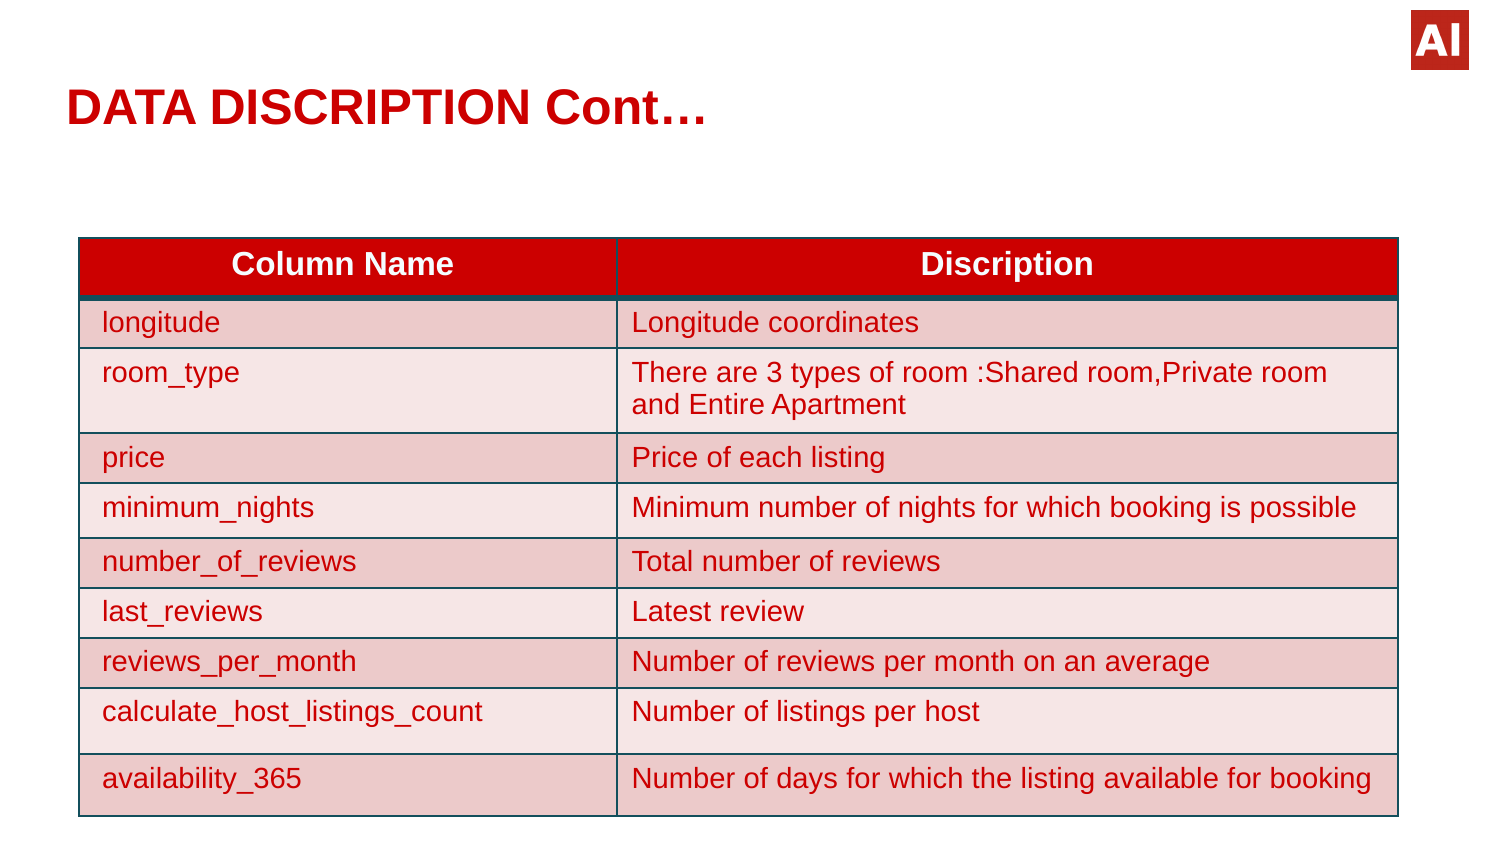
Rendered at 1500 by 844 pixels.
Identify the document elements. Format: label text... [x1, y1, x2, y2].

table_header Discription [618, 239, 1397, 295]
table_cell Number of reviews per month on an average [618, 639, 1397, 687]
table_cell minimum_nights [80, 484, 616, 537]
table_cell price [80, 434, 616, 482]
table_header Column Name [80, 239, 616, 295]
table_cell There are 3 types of room :Shared room,Private room and Entire Apartment [618, 349, 1397, 432]
table_cell Minimum number of nights for which booking is possible [618, 484, 1397, 537]
table_cell number_of_reviews [80, 539, 616, 587]
table_cell calculate_host_listings_count [80, 689, 616, 753]
table_cell Price of each listing [618, 434, 1397, 482]
table_cell reviews_per_month [80, 639, 616, 687]
table_cell Number of days for which the listing available for booking [618, 755, 1397, 815]
table_cell Longitude coordinates [618, 301, 1397, 347]
table_cell longitude [80, 301, 616, 347]
title DATA DISCRIPTION Cont… [51, 59, 1449, 146]
table_cell last_reviews [80, 589, 616, 637]
table_cell Number of listings per host [618, 689, 1397, 753]
table_cell Total number of reviews [618, 539, 1397, 587]
table_cell room_type [80, 349, 616, 432]
table_cell availability_365 [80, 755, 616, 815]
picture [1411, 10, 1469, 70]
table_cell Latest review [618, 589, 1397, 637]
